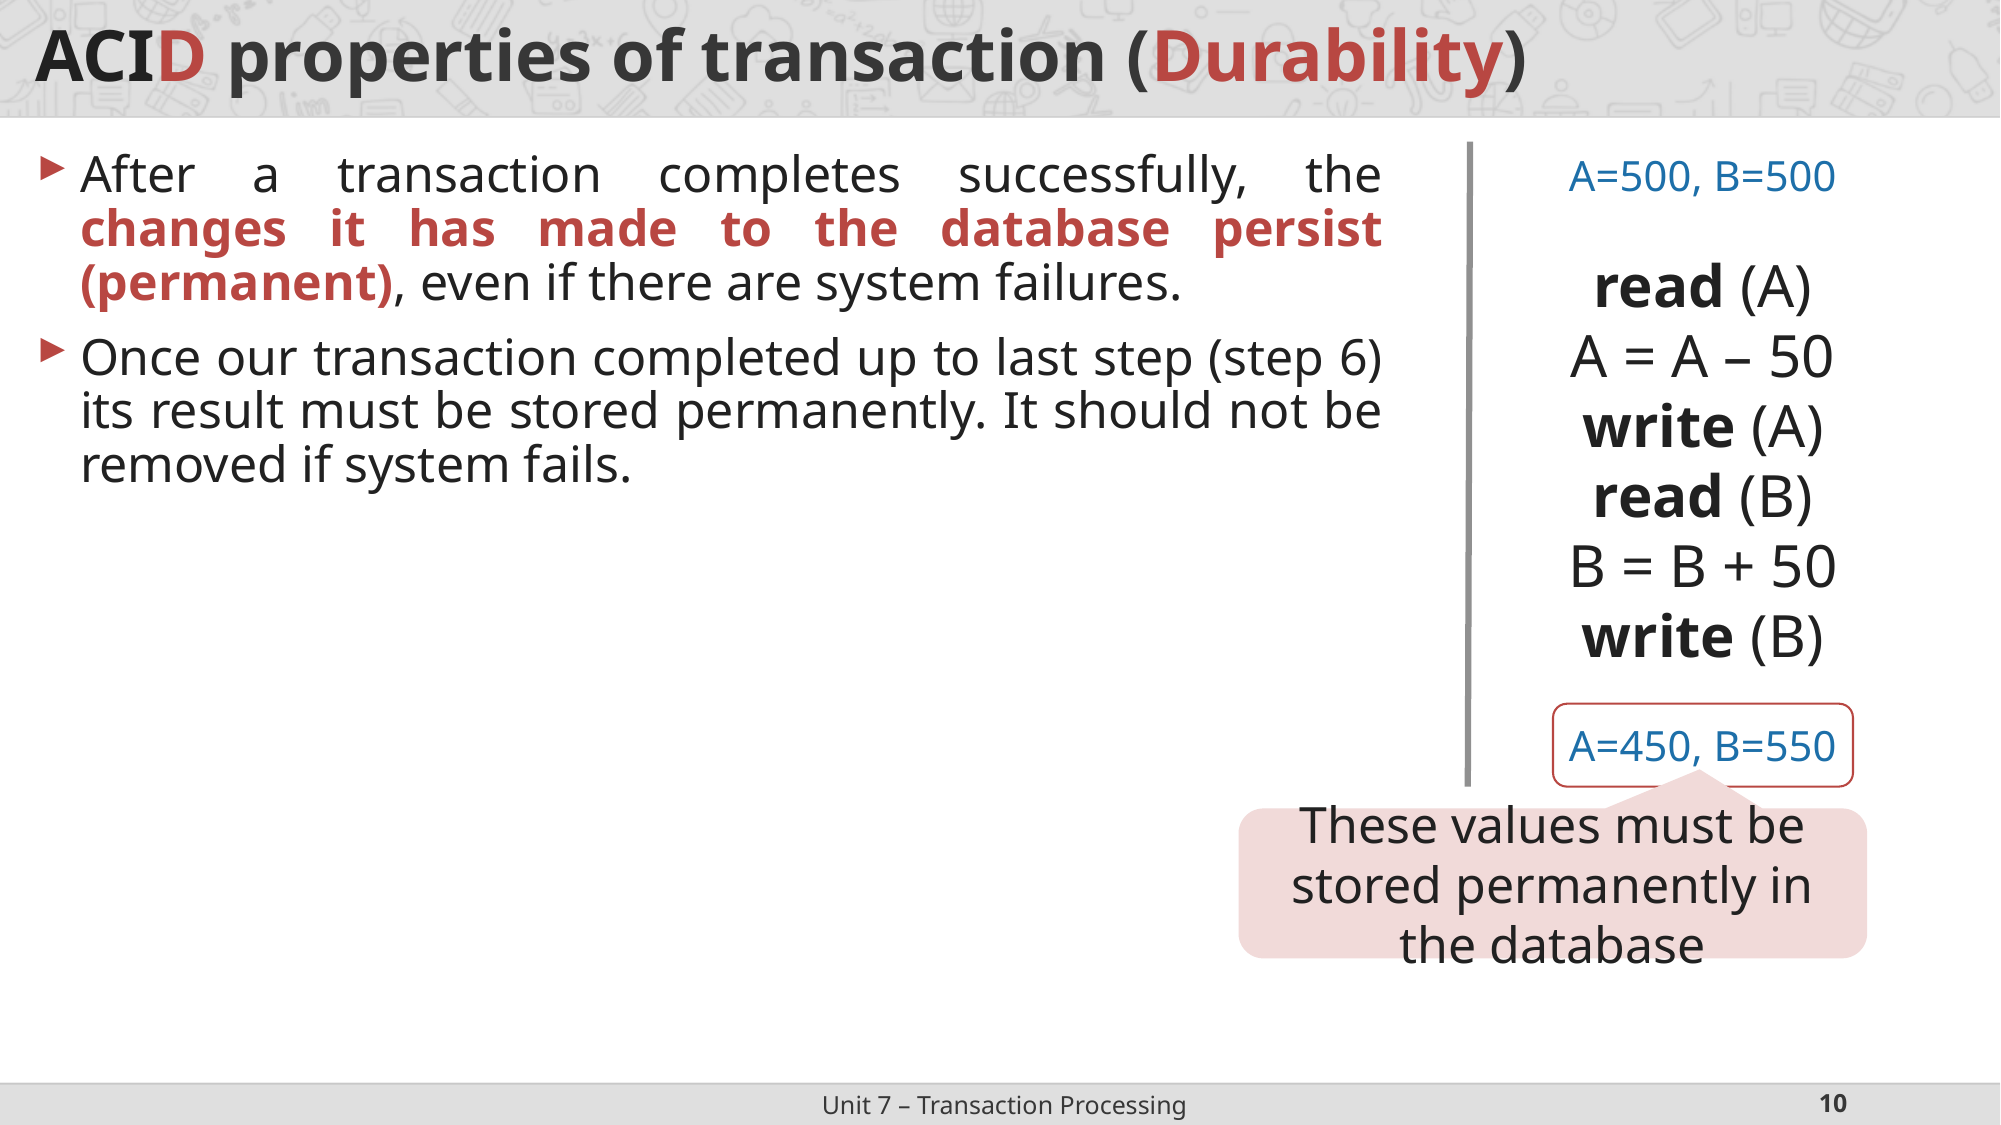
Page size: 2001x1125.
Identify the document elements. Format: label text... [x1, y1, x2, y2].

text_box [1467, 141, 1471, 787]
title ACID properties of transaction (Durability) [0, 0, 2000, 117]
list After a transaction completes successfully, the changes it has made to the database persist (permanent), even if there are system failures. Once our transaction completed up to last step (step 6) its result must be stored permanently. It should not be removed if system fails. [21, 141, 1399, 1059]
text_box These values must be stored permanently in the database [1236, 767, 1869, 960]
text_box [1551, 702, 1855, 788]
text_box A=500, B=500 read (A) A = A – 50 write (A) read (B) B = B + 50 write (B) A=450, B=550 [1552, 142, 1853, 712]
